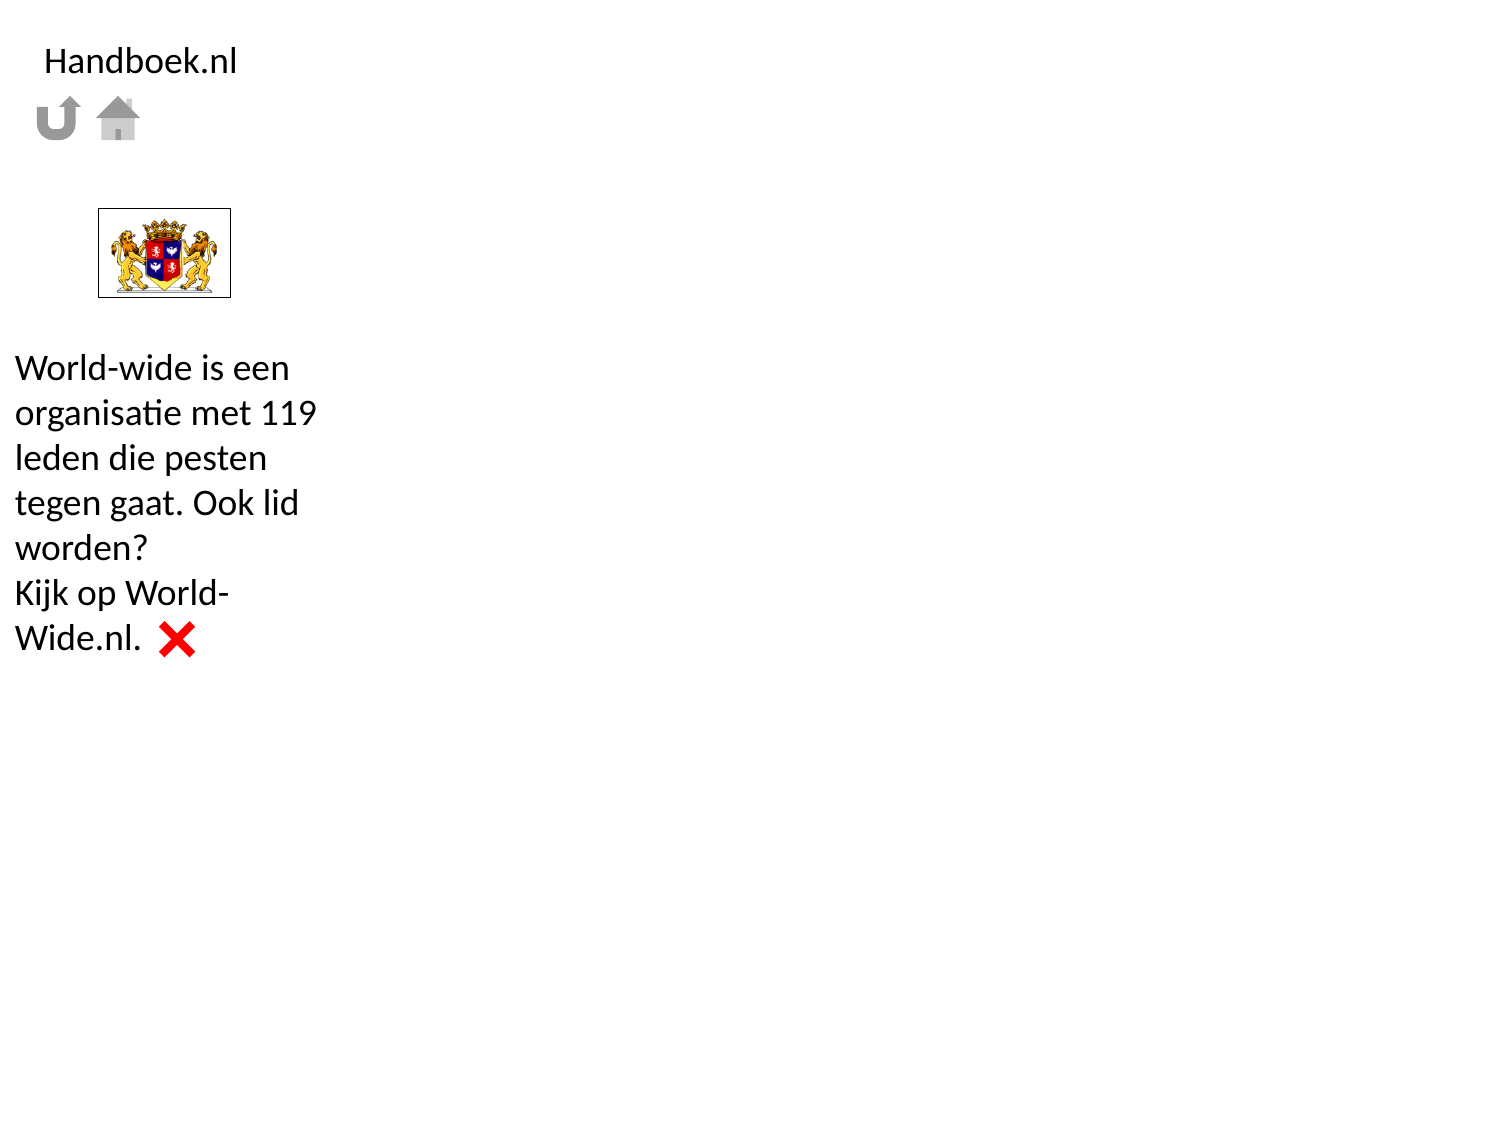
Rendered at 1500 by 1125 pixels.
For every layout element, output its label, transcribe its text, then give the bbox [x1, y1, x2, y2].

text_box [156, 618, 198, 660]
text_box World-wide is een organisatie met 119 leden die pesten tegen gaat. Ook lid worden? Kijk op World-Wide.nl. [0, 335, 355, 666]
picture [98, 207, 231, 298]
text_box [86, 86, 150, 150]
text_box [27, 86, 86, 150]
text_box Handboek.nl [27, 27, 1467, 91]
